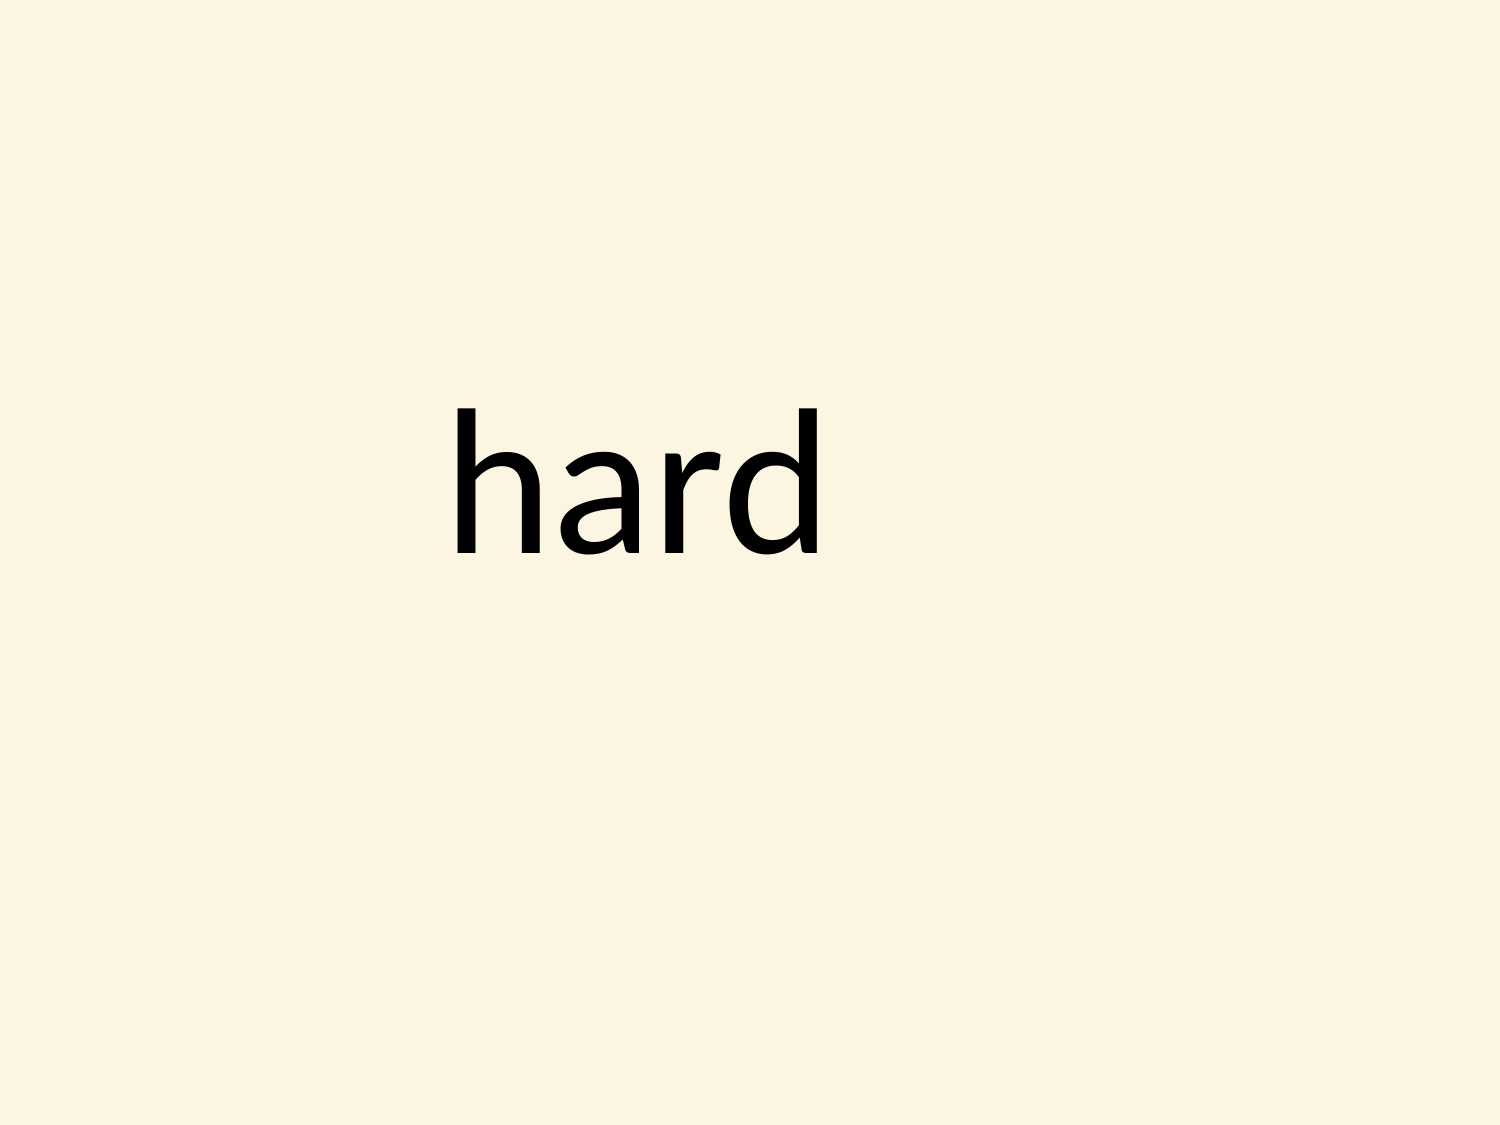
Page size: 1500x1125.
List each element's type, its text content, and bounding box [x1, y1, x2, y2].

title hard [0, 349, 1275, 591]
